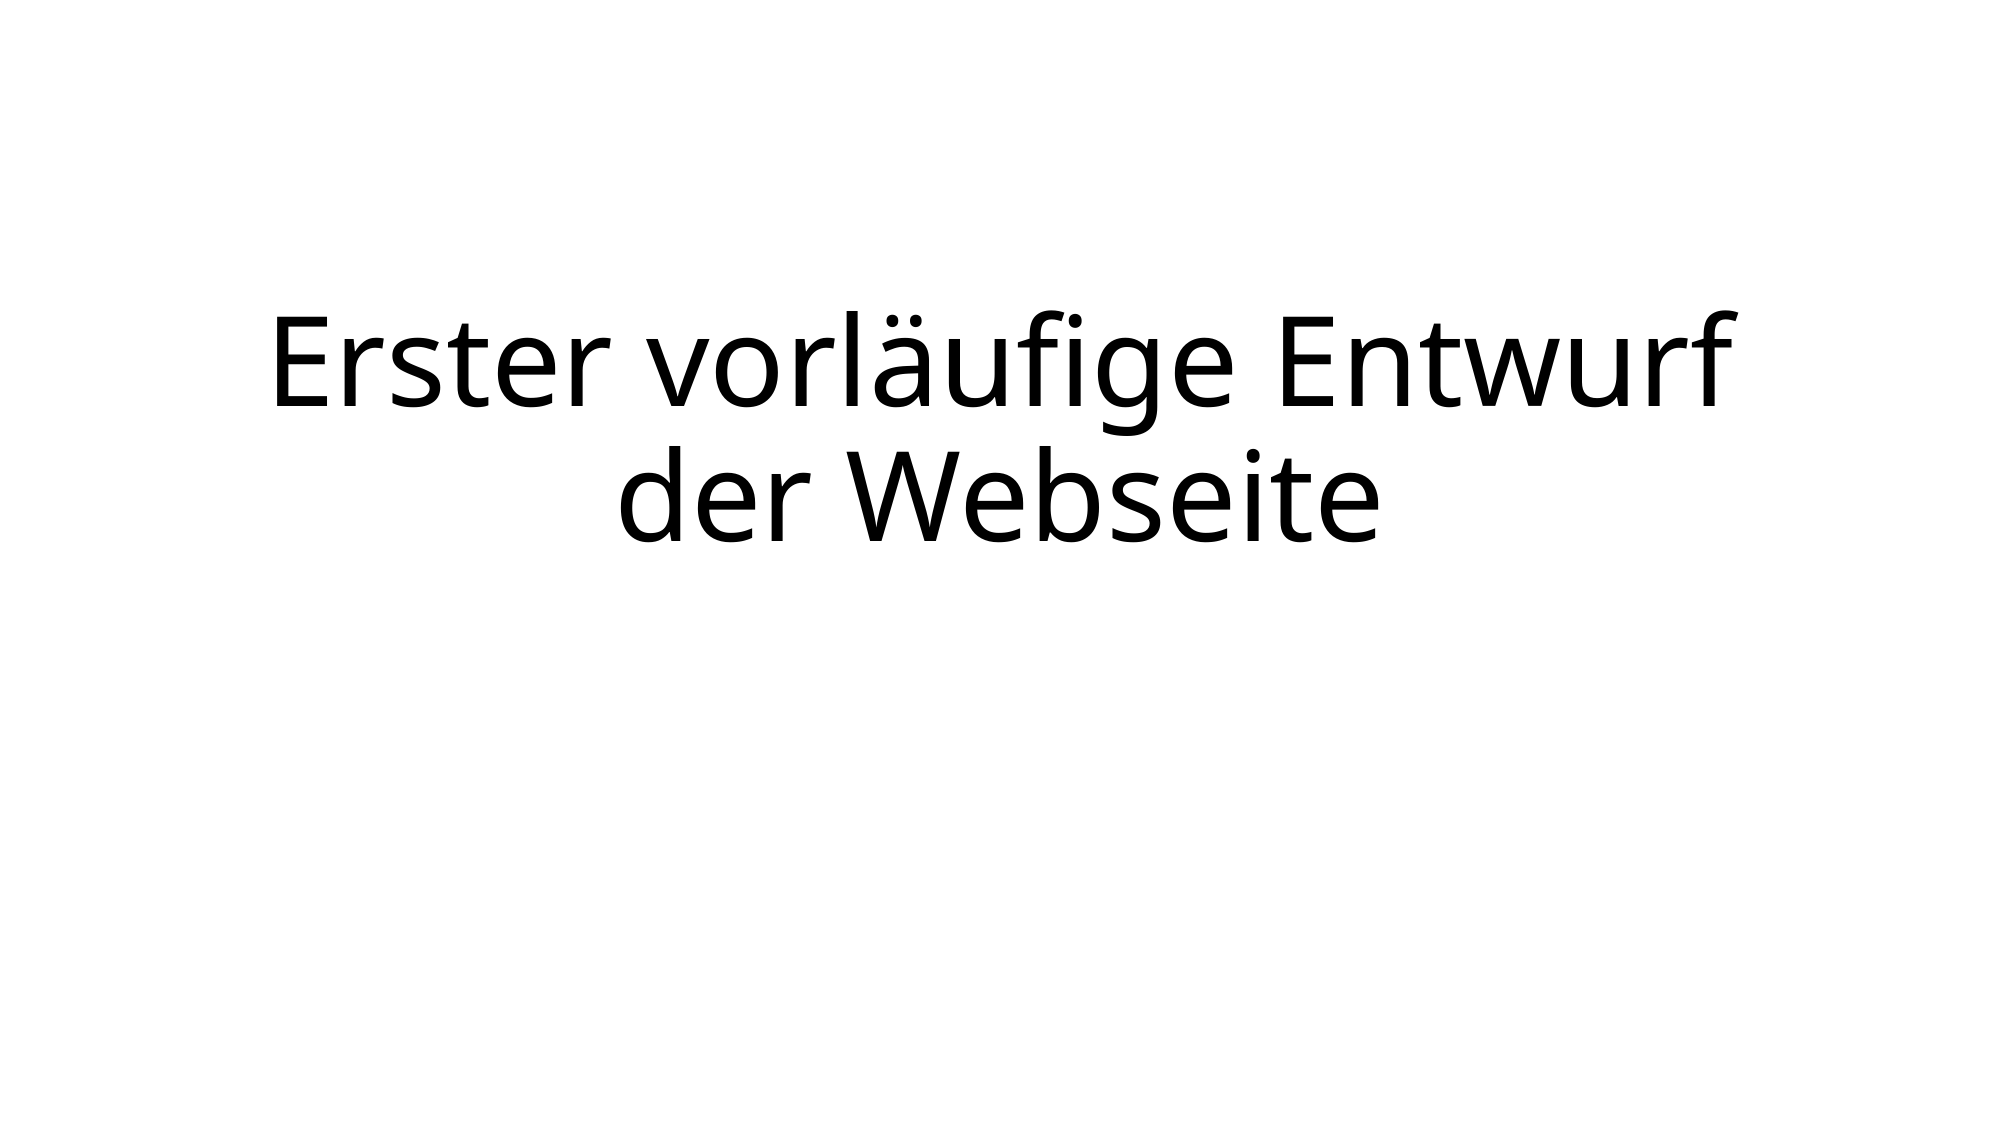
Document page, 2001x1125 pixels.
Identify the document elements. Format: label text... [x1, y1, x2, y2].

title Erster vorläufige Entwurf der Webseite [249, 184, 1750, 576]
